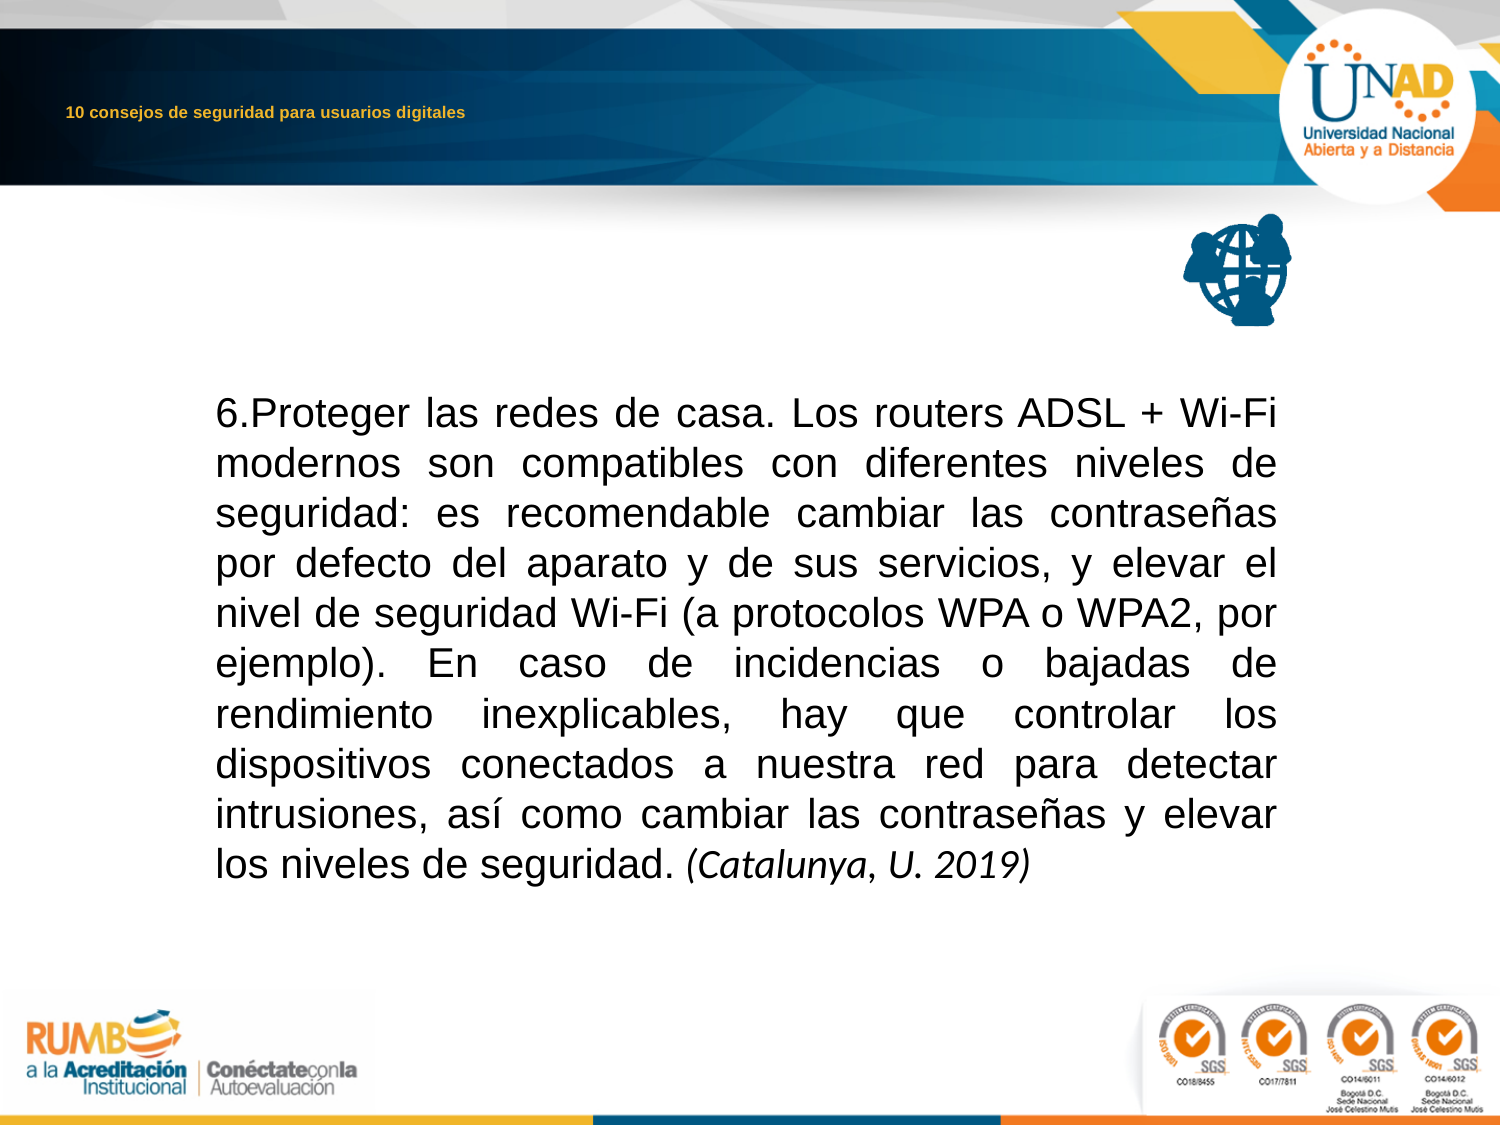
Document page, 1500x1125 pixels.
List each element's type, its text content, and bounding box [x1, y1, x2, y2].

title 10 consejos de seguridad para usuarios digitales [50, 59, 1184, 169]
text_box 6.Proteger las redes de casa. Los routers ADSL + Wi-Fi modernos son compatibles con diferentes niveles de seguridad: es recomendable cambiar las contraseñas por defecto del aparato y de sus servicios, y elevar el nivel de seguridad Wi-Fi (a protocolos WPA o WPA2, por ejemplo). En caso de incidencias o bajadas de rendimiento inexplicables, hay que controlar los dispositivos conectados a nuestra red para detectar intrusiones, así como cambiar las contraseñas y elevar los niveles de seguridad. (Catalunya, U. 2019) [50, 203, 1293, 462]
picture [0, 0, 1500, 1125]
